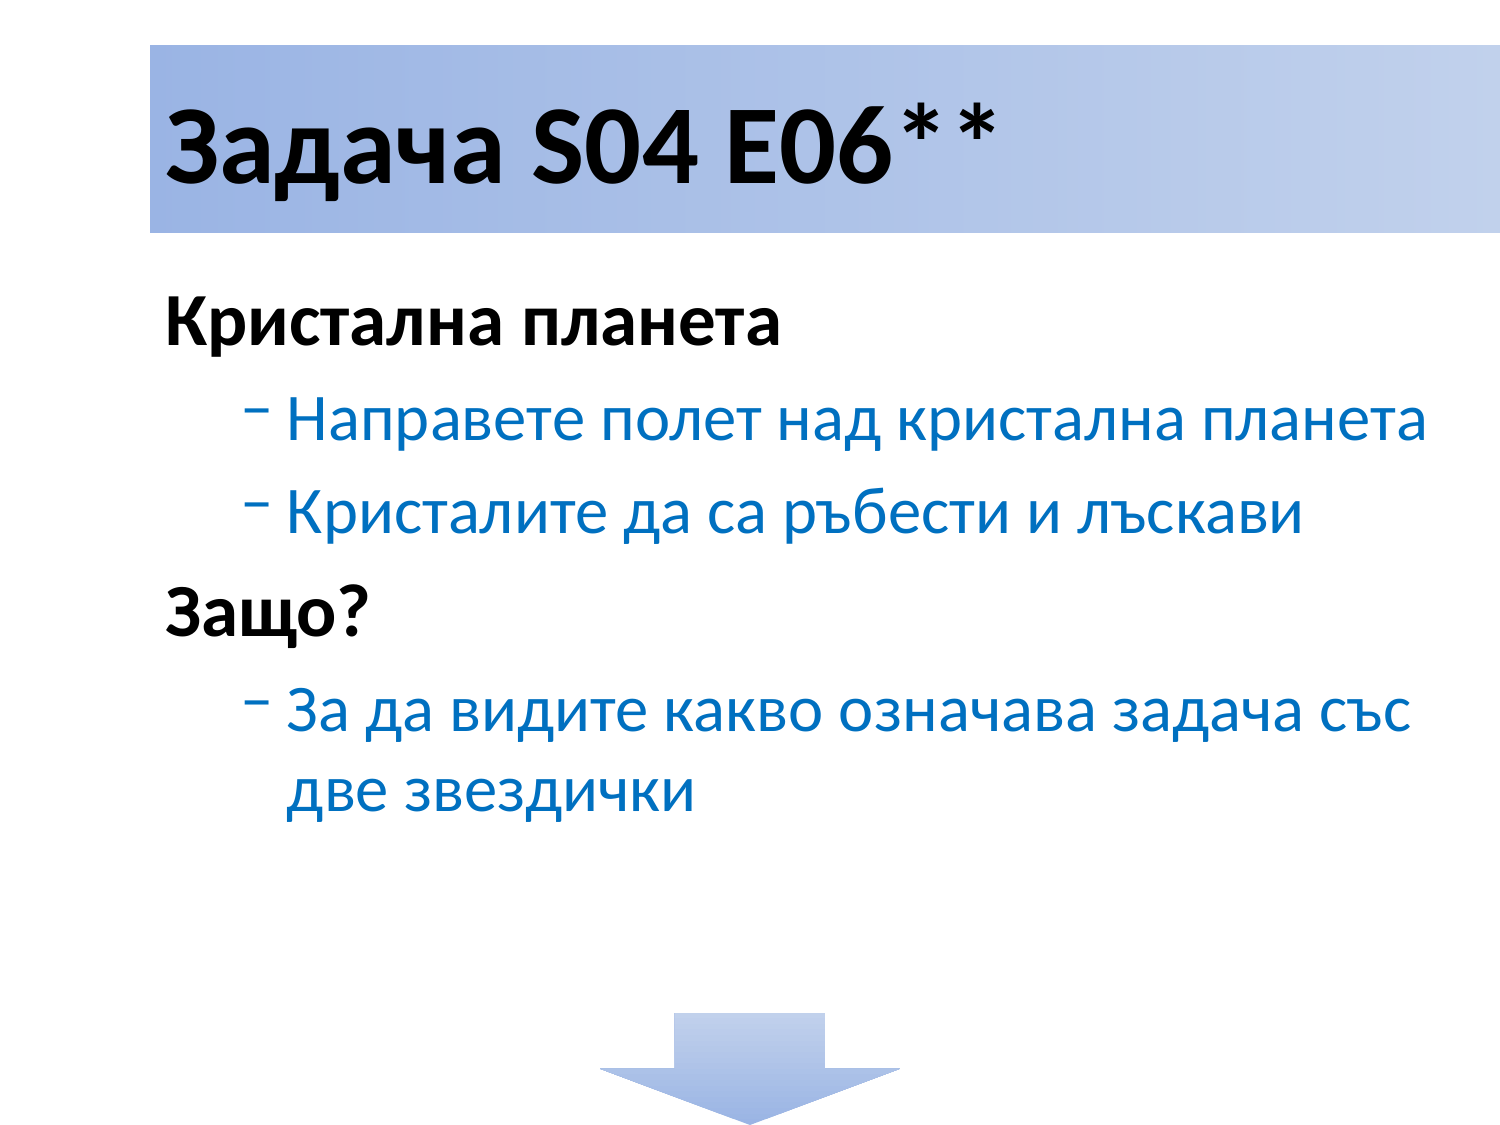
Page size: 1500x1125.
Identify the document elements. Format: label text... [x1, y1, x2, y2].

text_box [597, 1010, 903, 1125]
title Задача S04 E06** [150, 45, 1500, 233]
list Кристална планета Направете полет над кристална планета Кристалите да са ръбести и лъскави Защо? За да видите какво означава задача със две звездички [150, 262, 1500, 1100]
